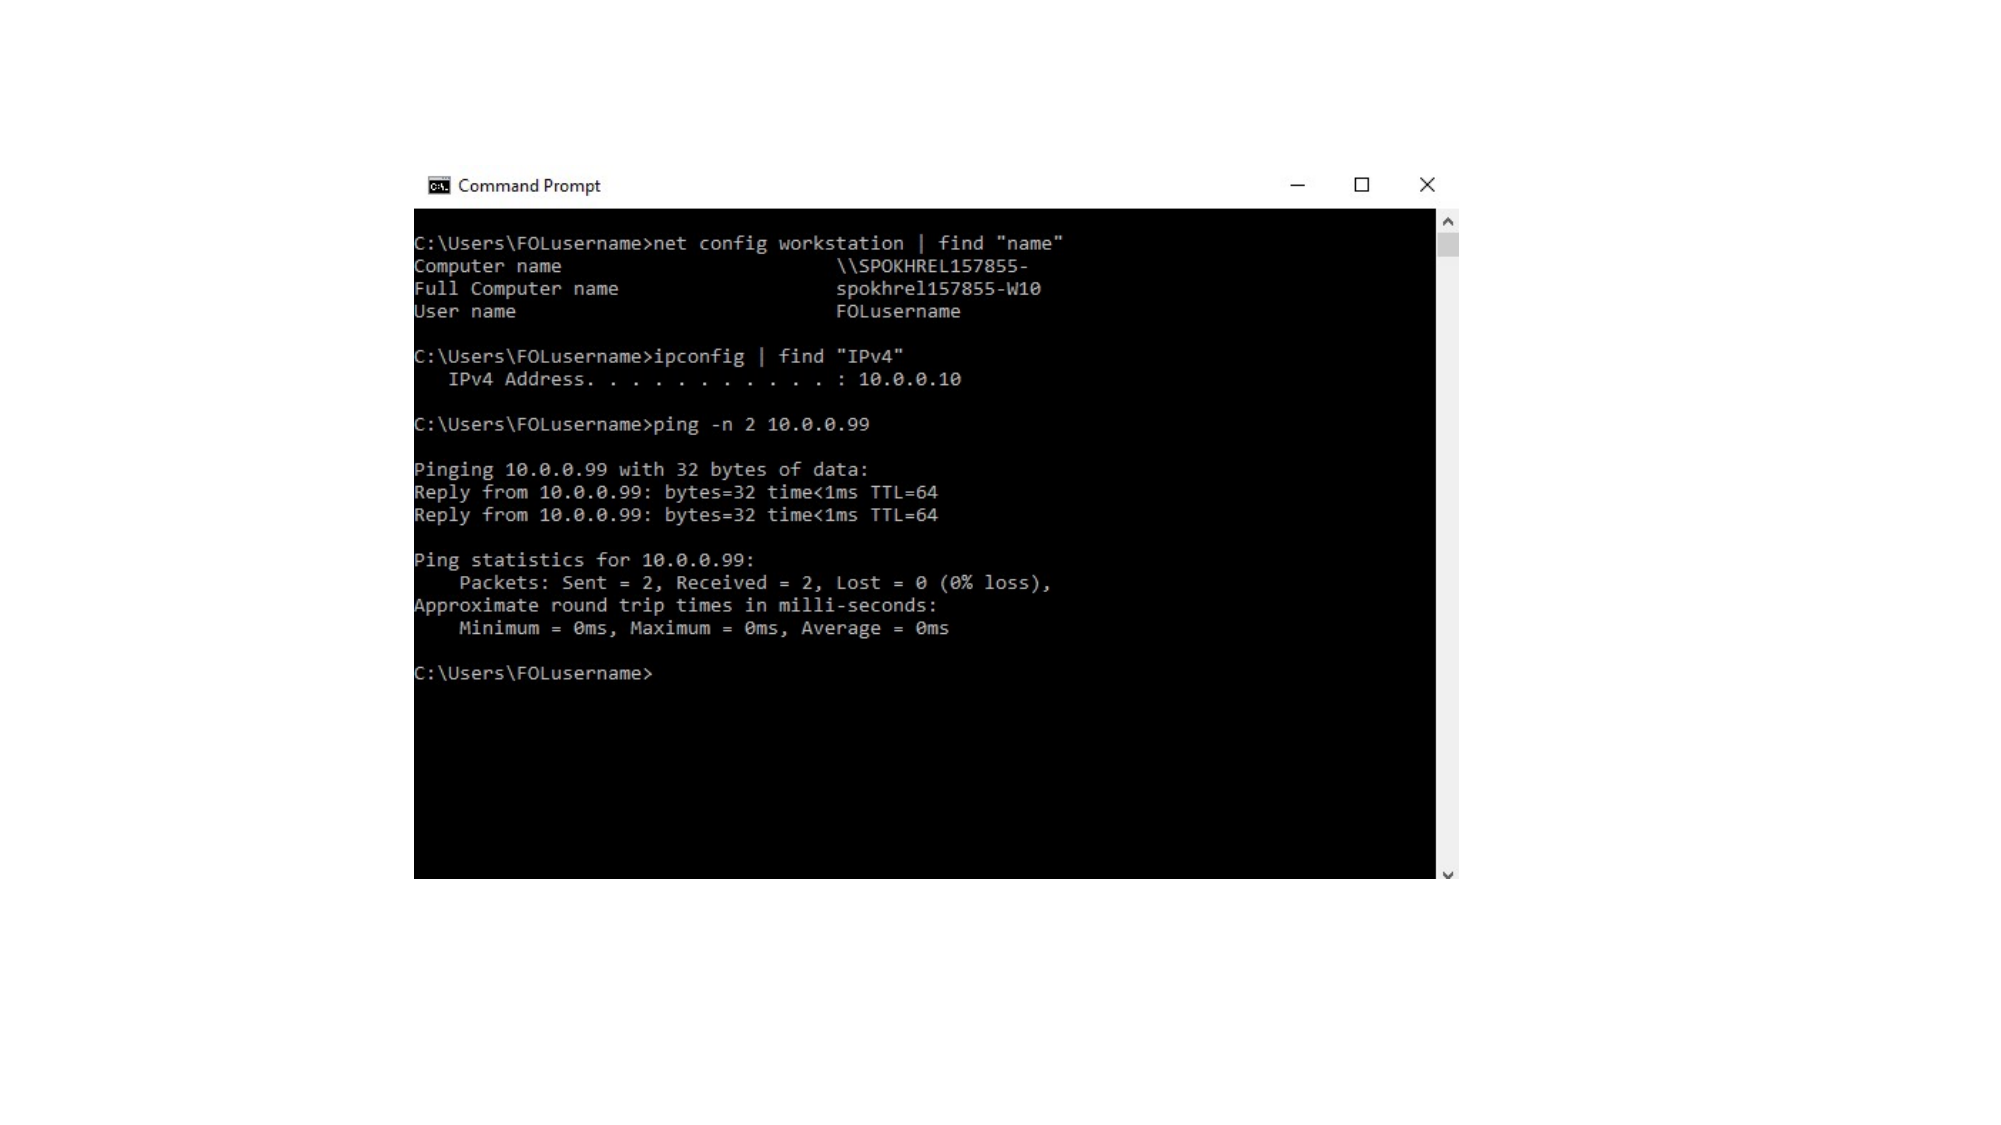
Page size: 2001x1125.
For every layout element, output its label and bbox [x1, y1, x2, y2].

picture [414, 165, 1459, 879]
